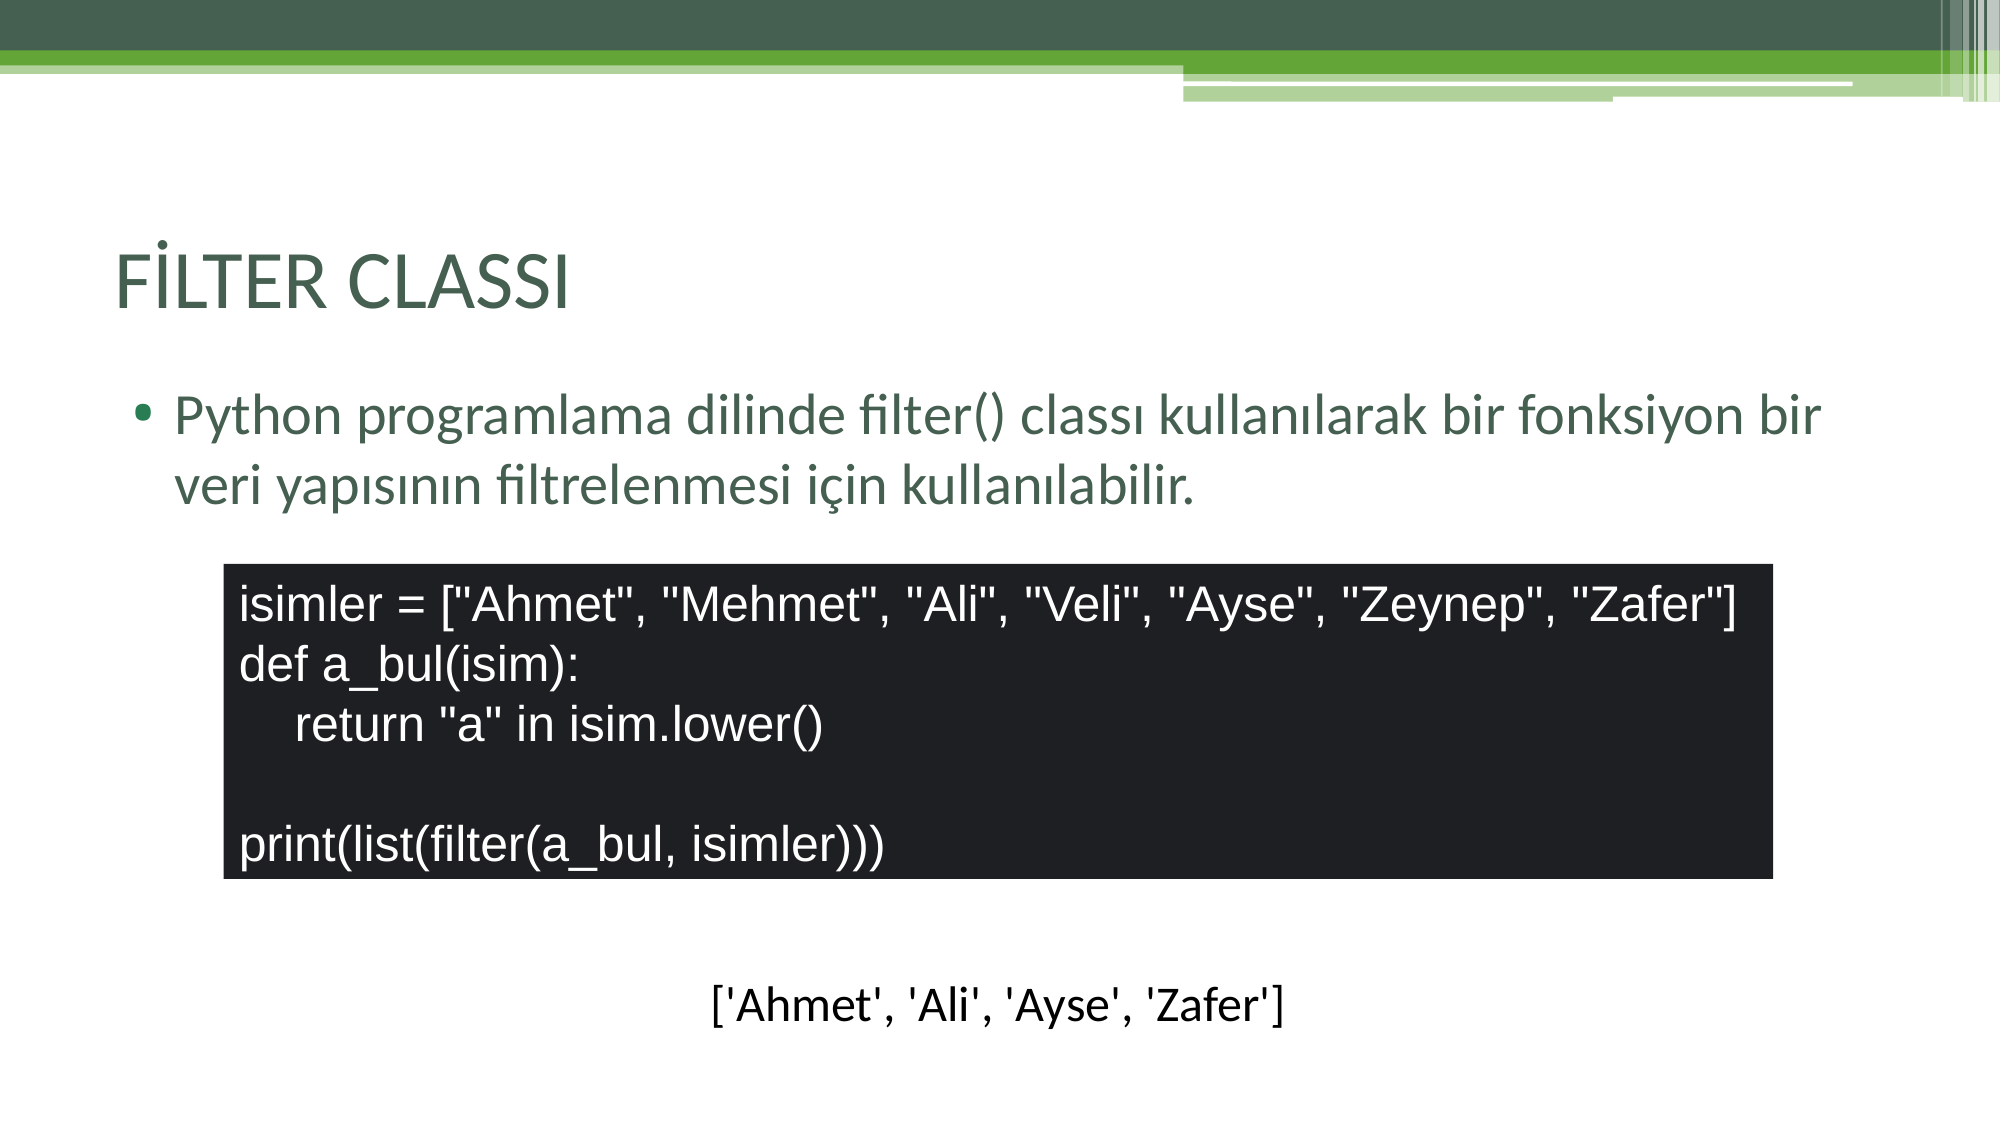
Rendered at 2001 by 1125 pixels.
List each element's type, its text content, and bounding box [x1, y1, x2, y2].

title FİLTER CLASSI [99, 187, 1900, 363]
text_box isimler = ["Ahmet", "Mehmet", "Ali", "Veli", "Ayse", "Zeynep", "Zafer"] def a_bul(isim): return "a" in isim.lower() print(list(filter(a_bul, isimler))) [223, 563, 1774, 879]
list Python programlama dilinde filter() classı kullanılarak bir fonksiyon bir veri yapısının filtrelenmesi için kullanılabilir. [99, 368, 1900, 1079]
text_box ['Ahmet', 'Ali', 'Ayse', 'Zafer'] [695, 964, 1302, 1039]
